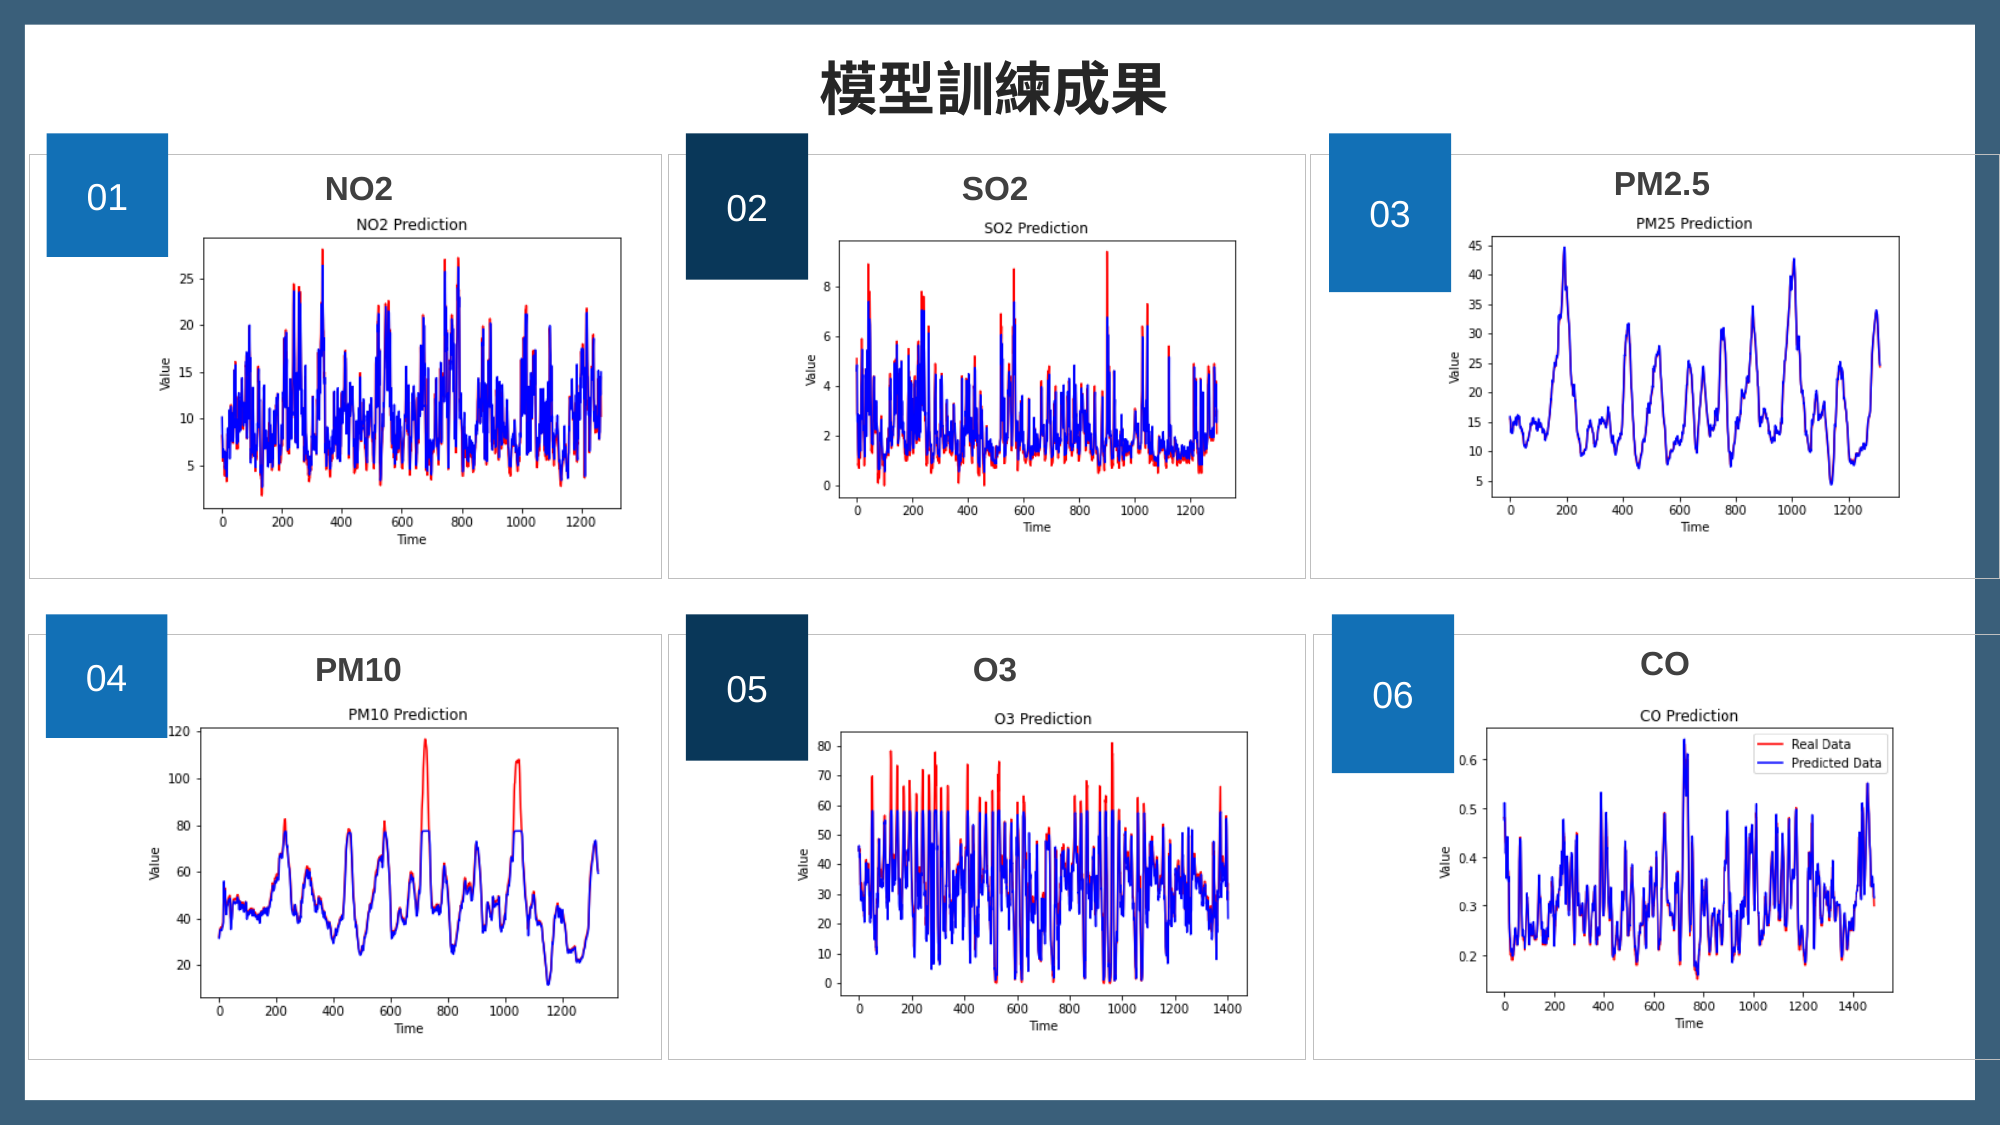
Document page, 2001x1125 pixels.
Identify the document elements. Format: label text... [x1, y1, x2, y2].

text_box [668, 133, 1306, 579]
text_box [1313, 614, 2000, 1060]
picture [662, 684, 668, 1043]
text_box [29, 133, 668, 579]
text_box 模型訓練成果 [776, 44, 1212, 130]
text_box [28, 614, 662, 1060]
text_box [668, 614, 1306, 1060]
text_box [1310, 133, 2000, 579]
